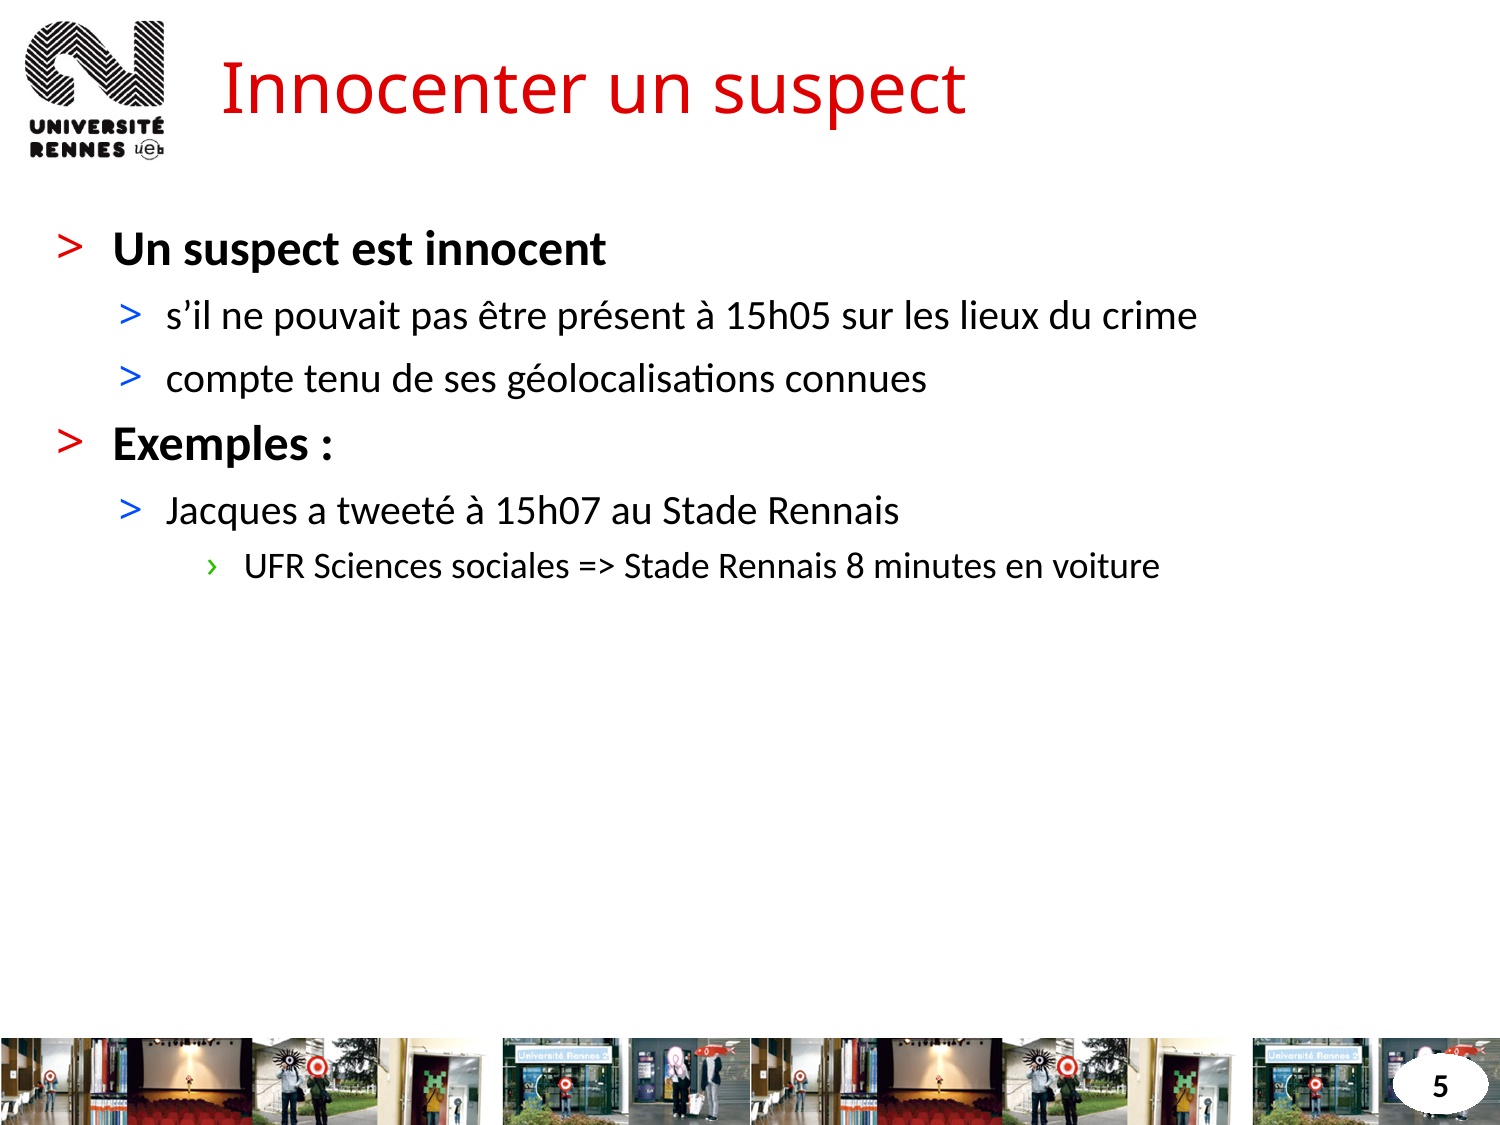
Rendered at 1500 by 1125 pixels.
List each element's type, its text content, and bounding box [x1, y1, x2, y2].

picture [0, 1038, 1500, 1125]
title Innocenter un suspect [206, 2, 1471, 169]
picture [0, 0, 186, 169]
list Un suspect est innocent s’il ne pouvait pas être présent à 15h05 sur les lieux du crime compte tenu de ses géolocalisations connues Exemples : Jacques a tweeté à 15h07 au Stade Rennais UFR Sciences sociales => Stade Rennais 8 minutes en voiture [41, 208, 1471, 1012]
slide_number 5 [1393, 1053, 1489, 1114]
